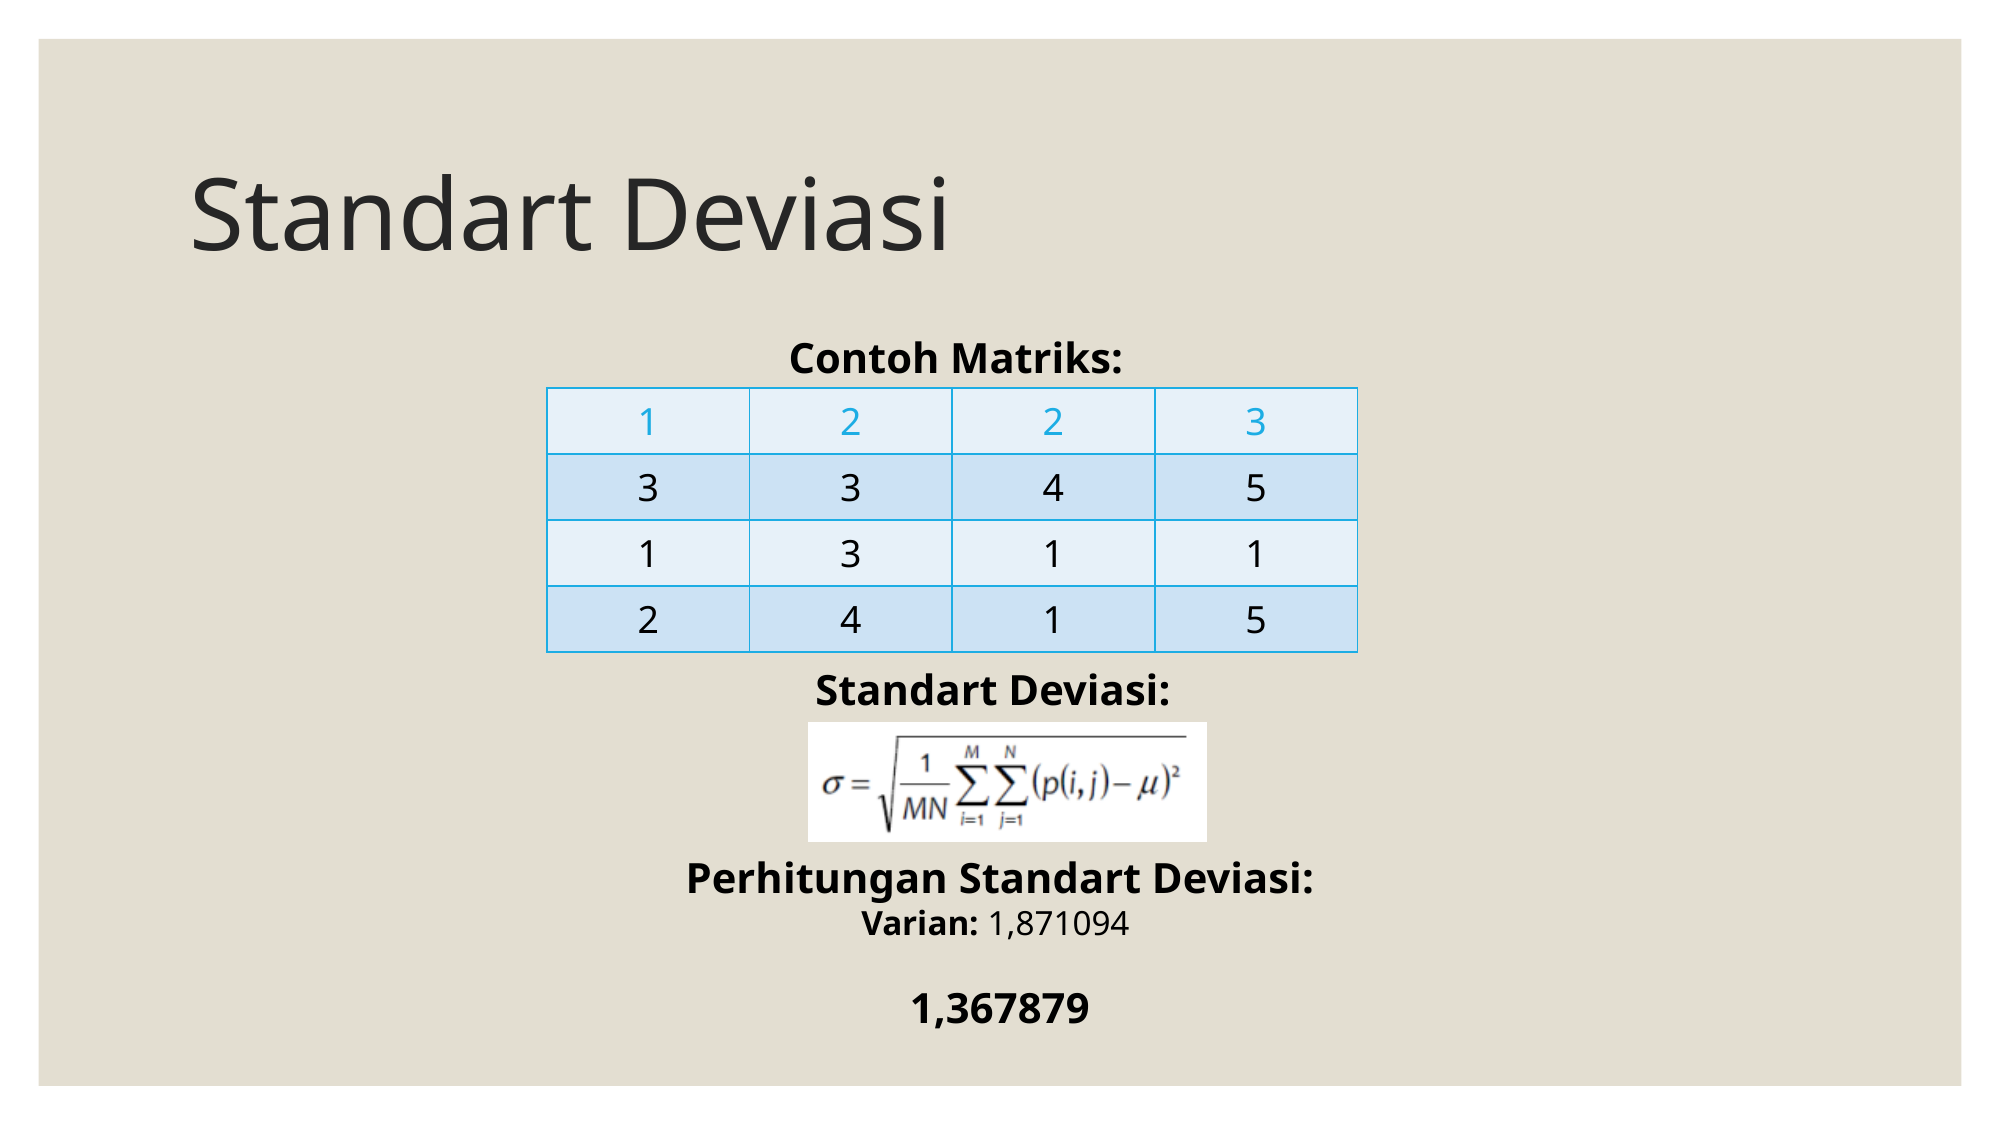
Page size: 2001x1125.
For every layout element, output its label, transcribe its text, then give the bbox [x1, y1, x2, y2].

table_header 2 [953, 389, 1154, 453]
table_cell 4 [953, 455, 1154, 519]
table_header 3 [1156, 389, 1357, 453]
table_cell 3 [548, 455, 749, 519]
table_cell 5 [1156, 455, 1357, 519]
table_cell 4 [750, 587, 951, 651]
picture [808, 722, 1207, 842]
table_cell 3 [750, 455, 951, 519]
table_cell 1 [953, 521, 1154, 585]
text_box Contoh Matriks: [773, 324, 1138, 389]
table_header 2 [750, 389, 951, 453]
title Standart Deviasi [174, 105, 1825, 331]
table_cell 2 [548, 587, 749, 651]
table_header 1 [548, 389, 749, 453]
text_box Standart Deviasi: [800, 656, 1186, 722]
table_cell 1 [953, 587, 1154, 651]
table_cell 3 [750, 521, 951, 585]
table_cell 5 [1156, 587, 1357, 651]
table_cell 1 [1156, 521, 1357, 585]
table_cell 1 [548, 521, 749, 585]
